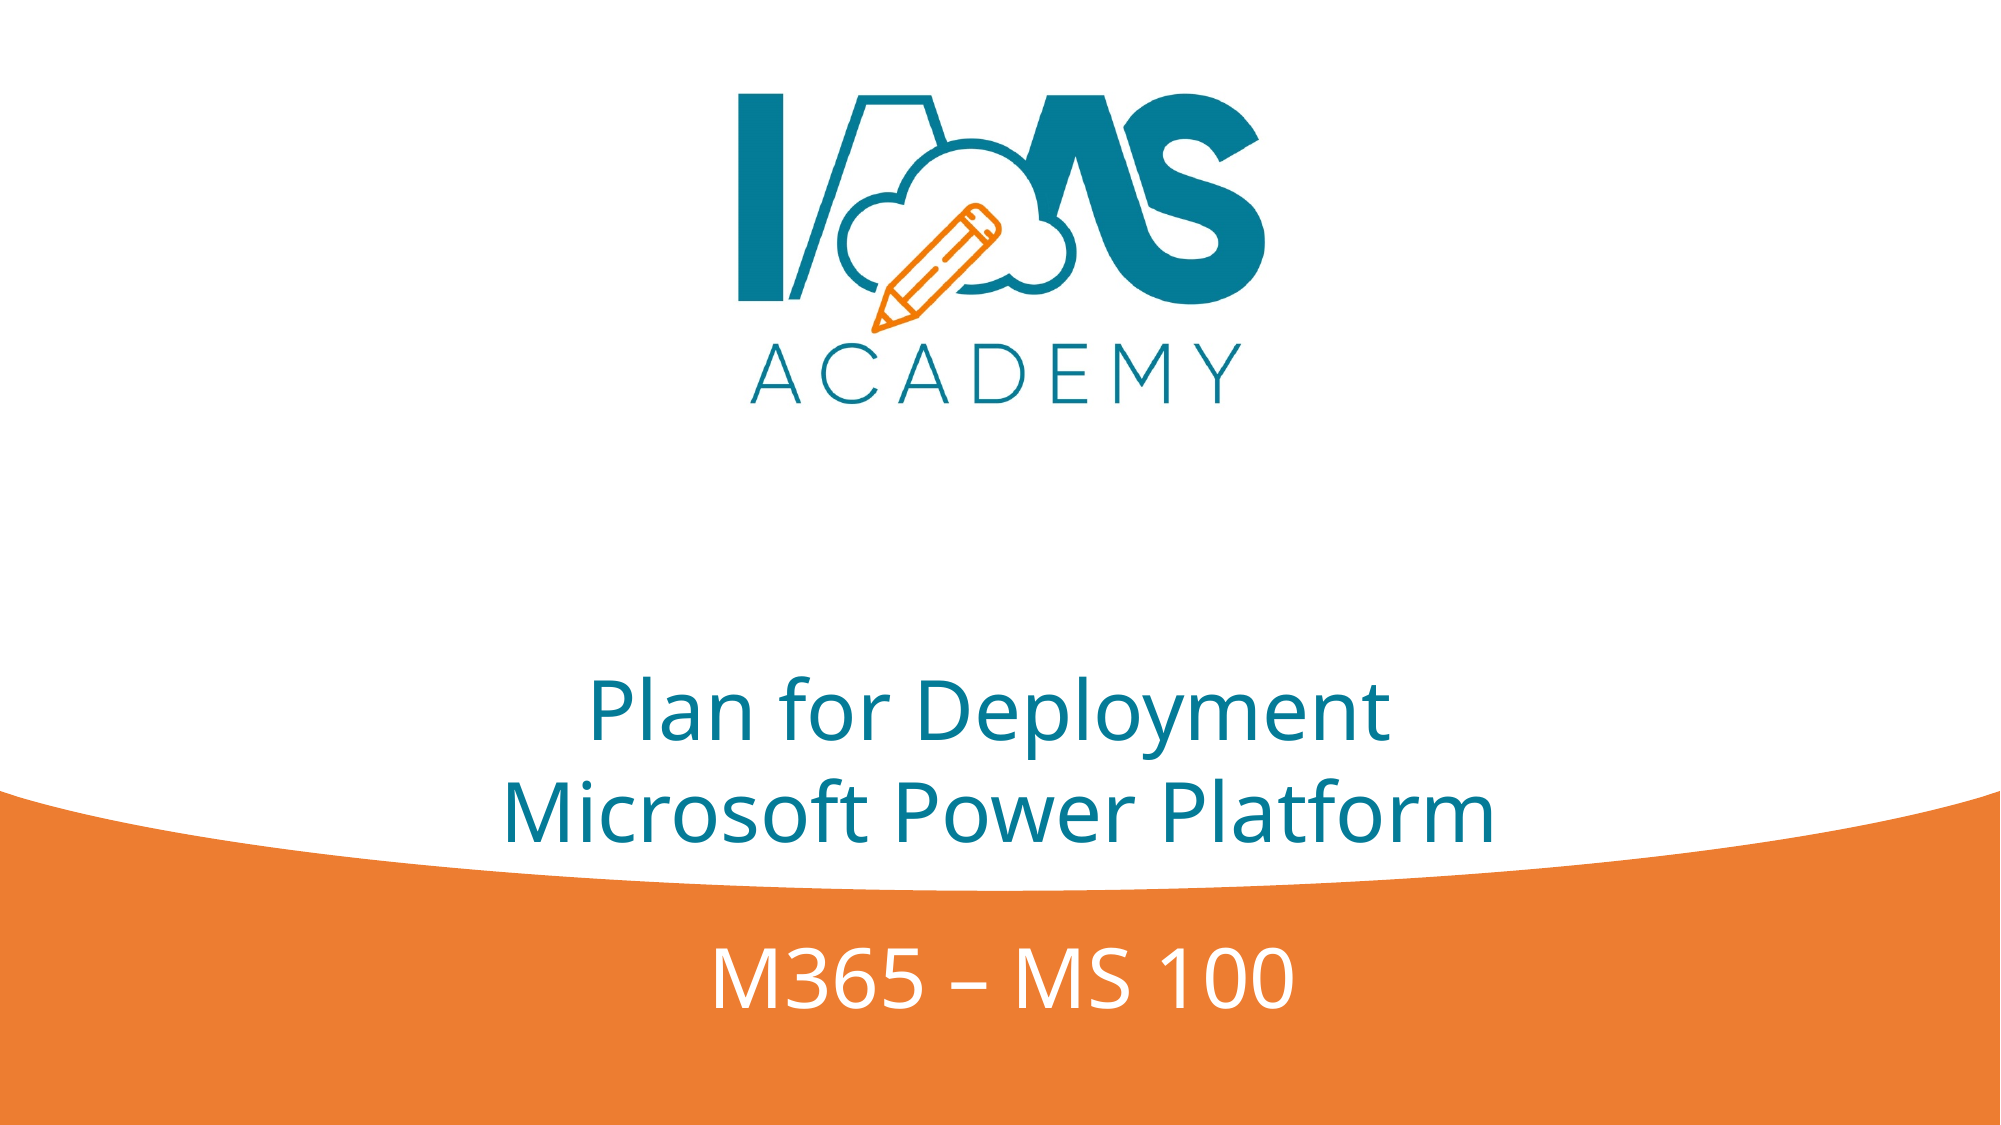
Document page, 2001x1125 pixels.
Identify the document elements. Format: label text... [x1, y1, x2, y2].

picture [1156, 352, 1164, 365]
picture [918, 351, 929, 365]
subtitle M365 – MS 100 [194, 919, 1813, 1044]
title Plan for Deployment Microsoft Power Platform [249, 365, 1750, 871]
picture [714, 0, 1287, 365]
